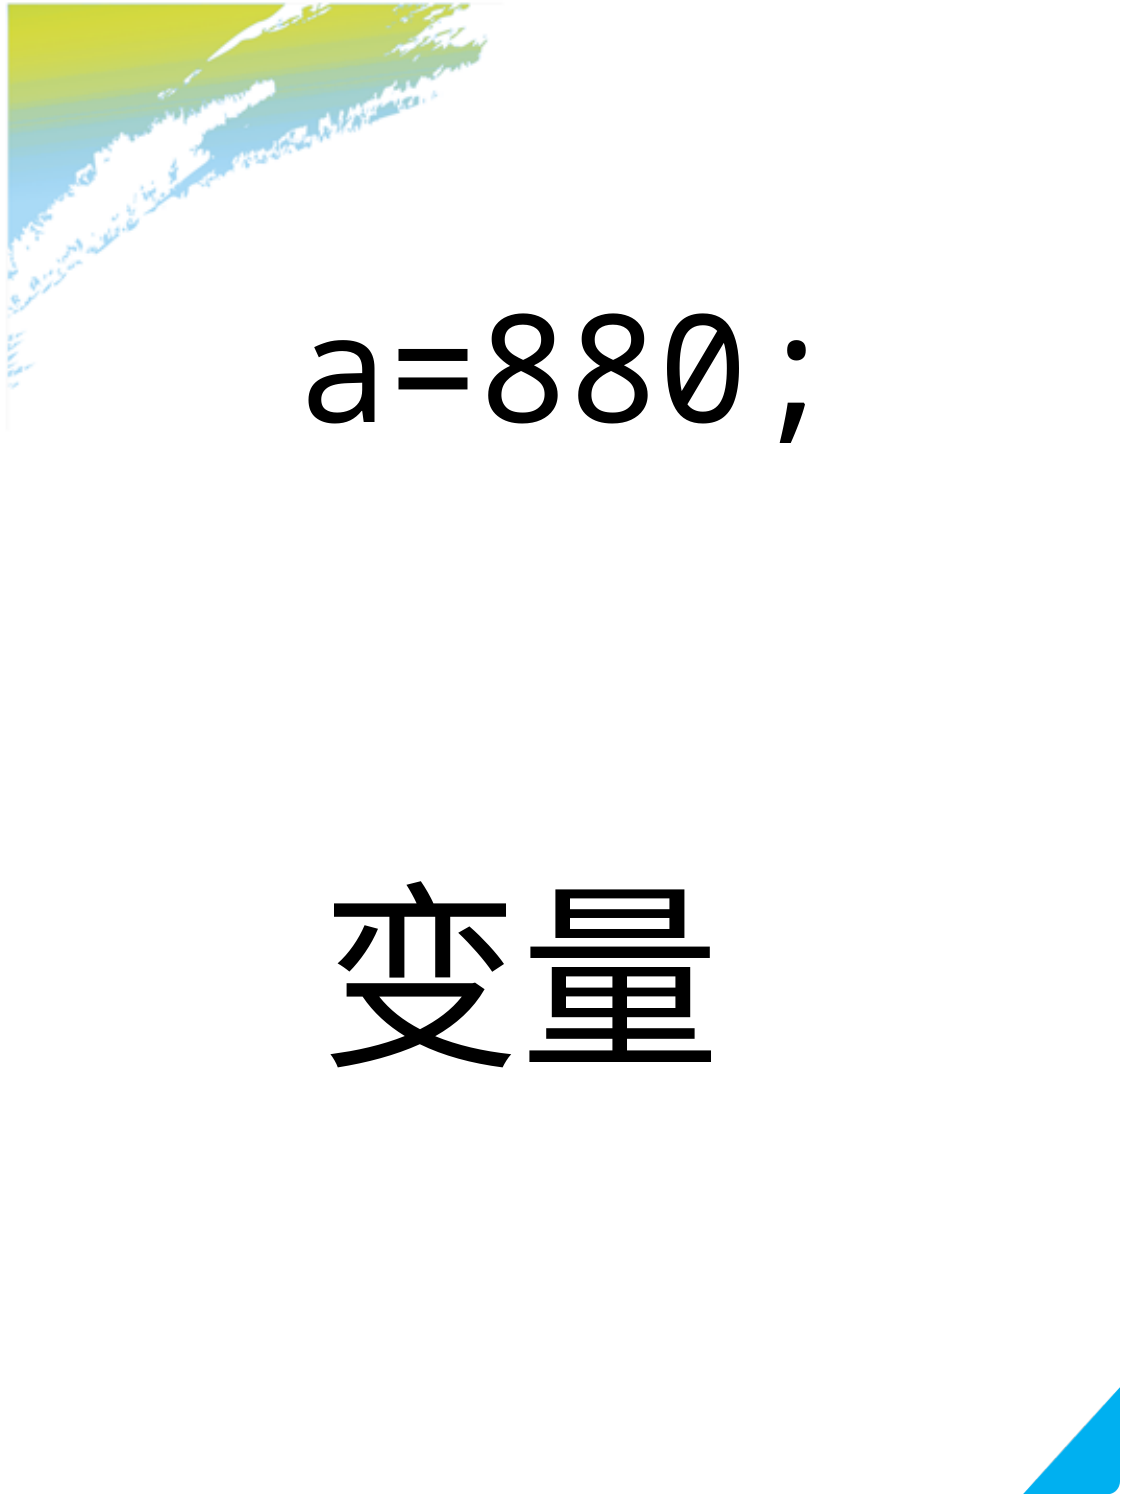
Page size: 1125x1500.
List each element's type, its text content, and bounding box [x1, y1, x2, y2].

picture [1114, 1487, 1120, 1494]
text_box 变量 [305, 844, 736, 1100]
text_box a=880; [284, 265, 854, 461]
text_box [0, 0, 521, 440]
picture [1023, 1387, 1118, 1492]
